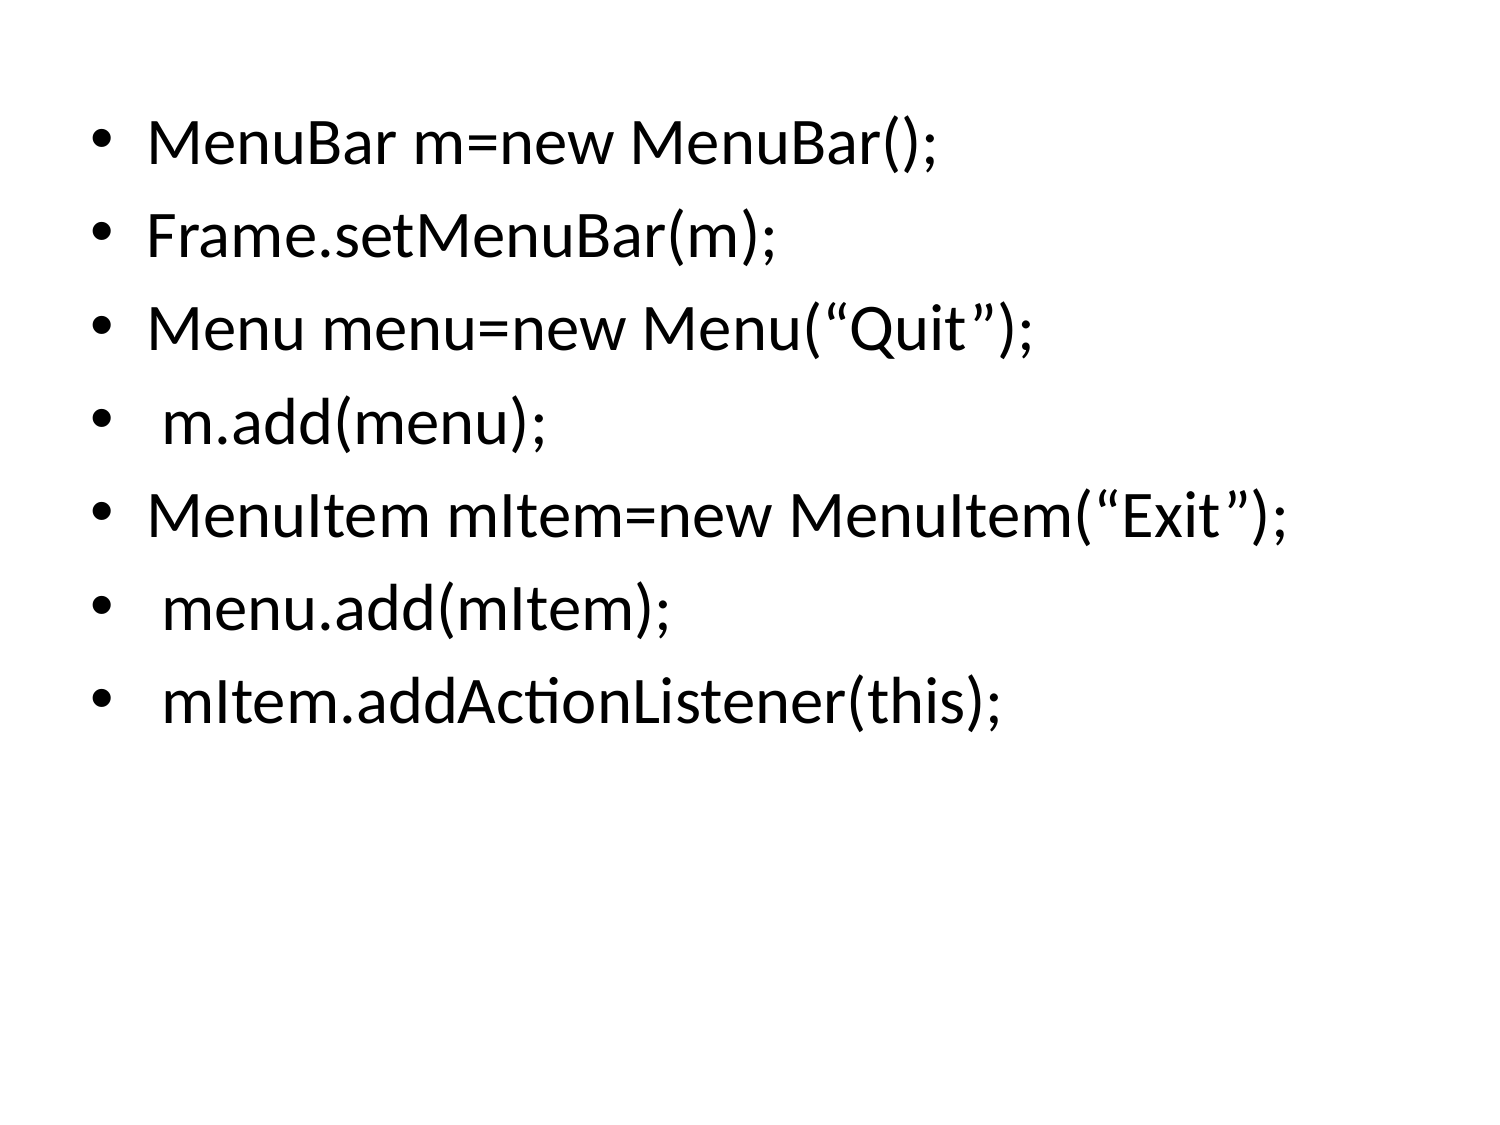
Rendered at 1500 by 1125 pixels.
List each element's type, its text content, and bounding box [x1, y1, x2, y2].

list MenuBar m=new MenuBar(); Frame.setMenuBar(m); Menu menu=new Menu(“Quit”); m.add(menu); MenuItem mItem=new MenuItem(“Exit”); menu.add(mItem); mItem.addActionListener(this); [75, 90, 1425, 1005]
